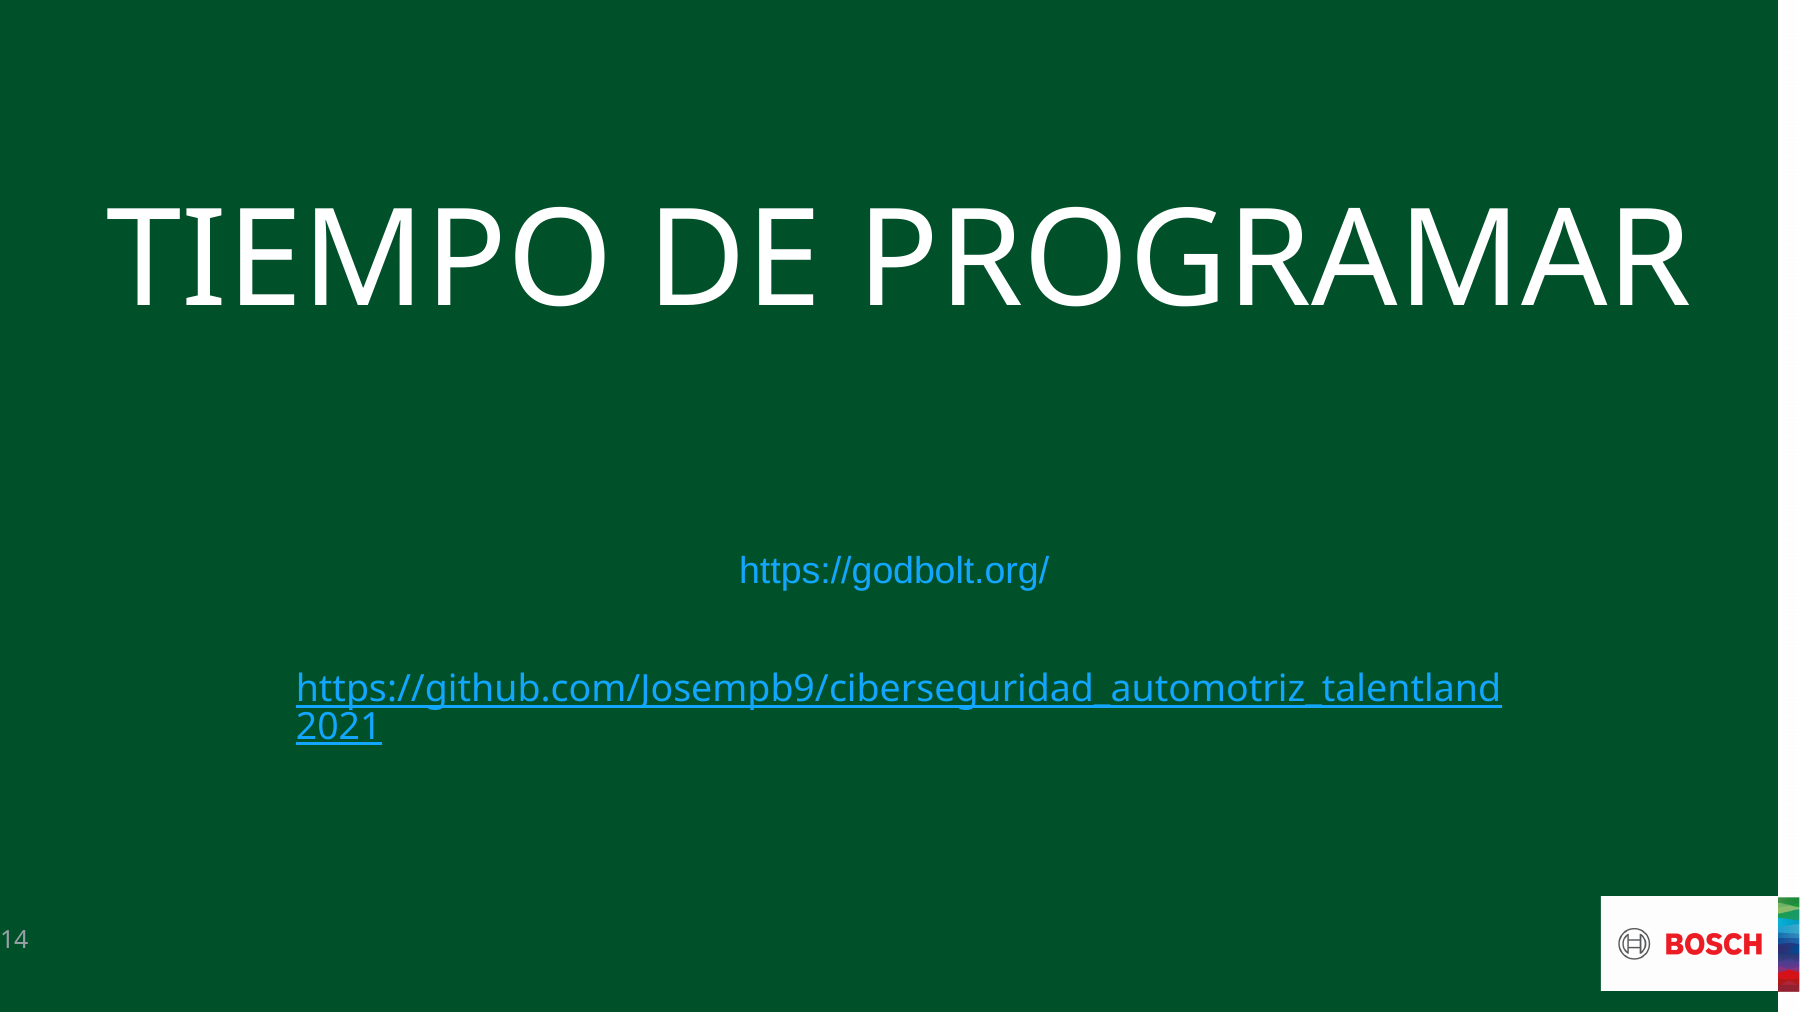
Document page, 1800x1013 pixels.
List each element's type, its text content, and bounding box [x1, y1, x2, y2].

title Tiempo de programar [89, 42, 1710, 897]
text_box https://github.com/Josempb9/ciberseguridad_automotriz_talentland2021 [281, 656, 1519, 723]
text_box https://godbolt.org/ [724, 538, 1076, 599]
slide_number 14 [0, 923, 48, 991]
picture [1600, 0, 1800, 1013]
